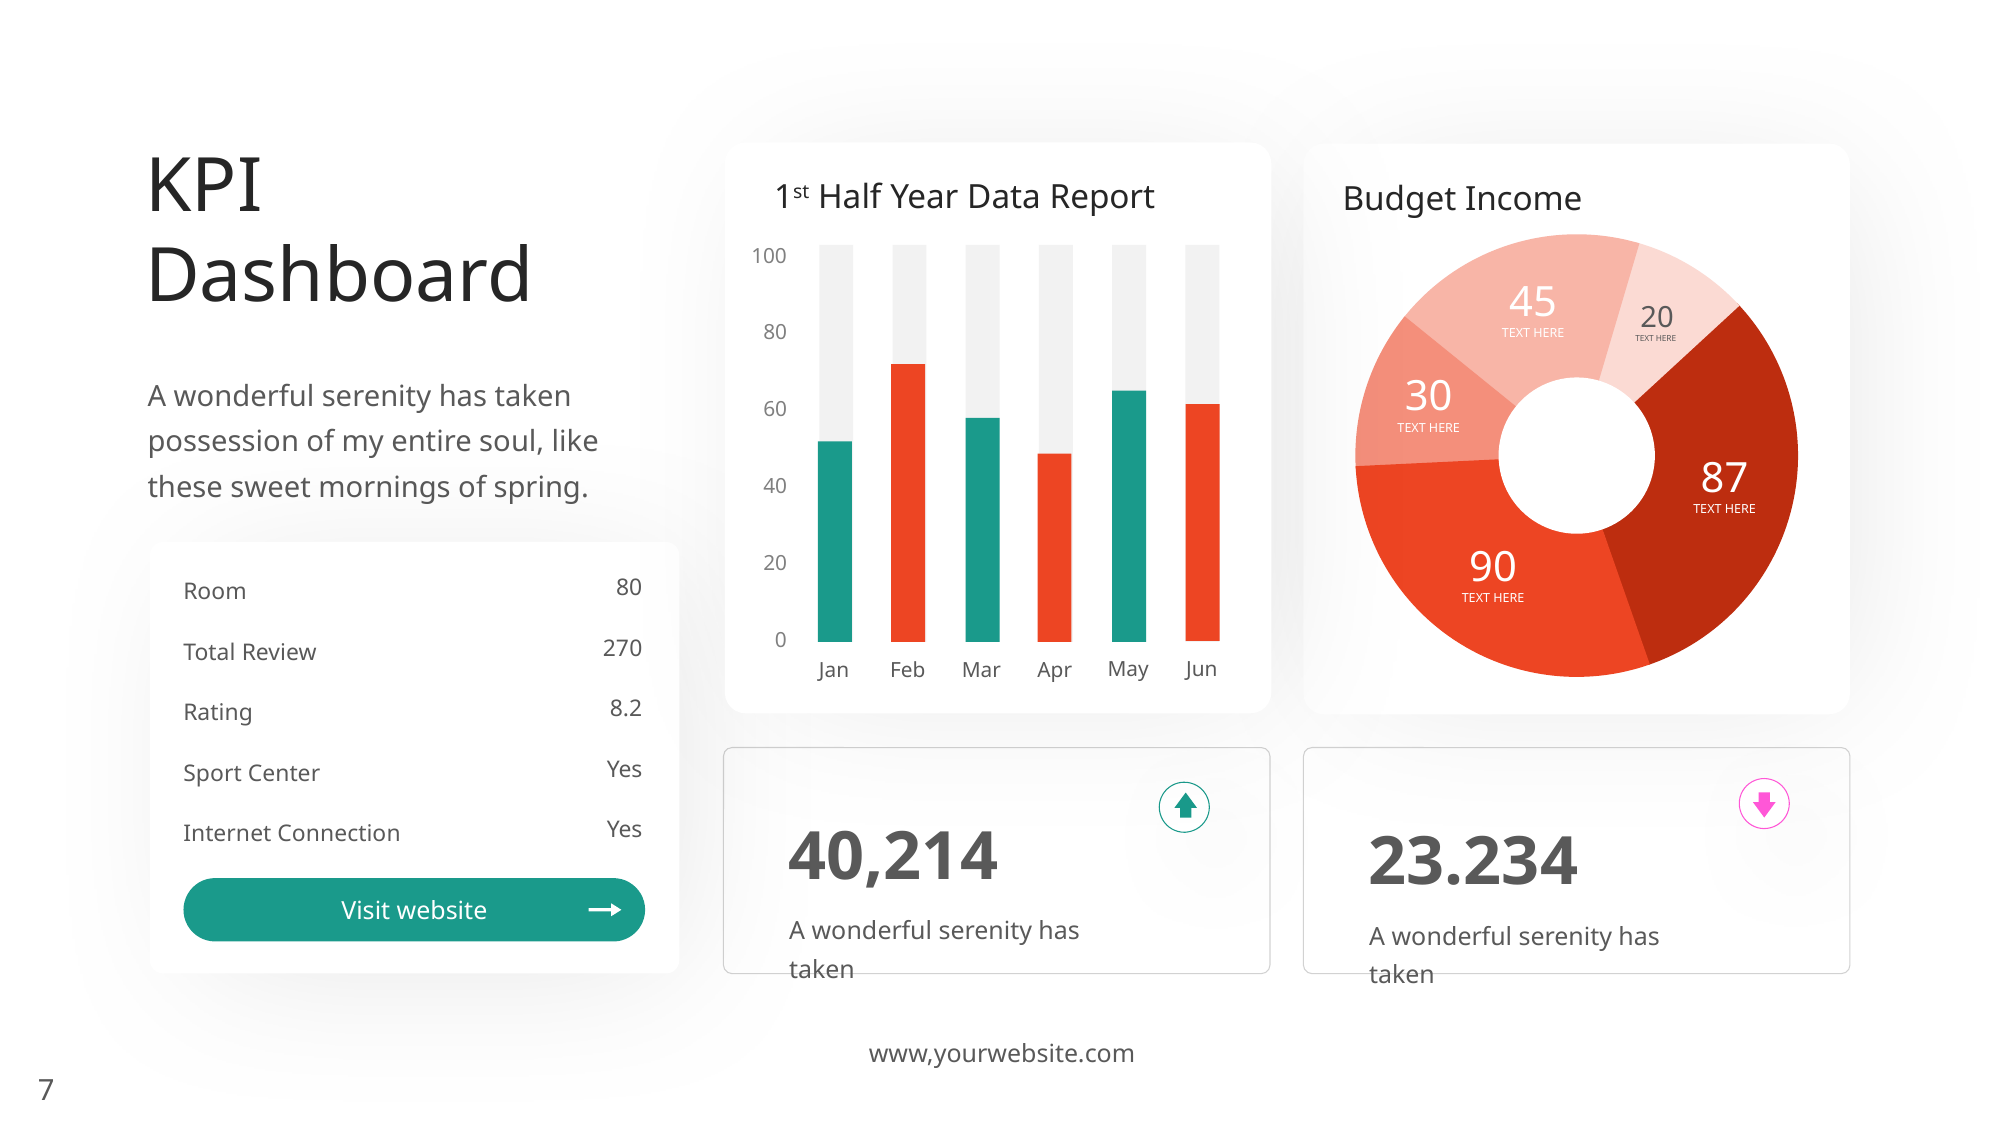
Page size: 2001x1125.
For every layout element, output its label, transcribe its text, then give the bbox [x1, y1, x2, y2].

text_box www,yourwebsite.com [819, 1030, 1186, 1076]
text_box A wonderful serenity has taken possession of my entire soul, like these sweet mornings of spring. [132, 359, 680, 511]
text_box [723, 142, 1272, 714]
text_box KPI Dashboard [130, 128, 660, 324]
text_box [1303, 747, 1850, 974]
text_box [1303, 143, 1850, 715]
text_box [723, 747, 1270, 974]
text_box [149, 541, 680, 974]
